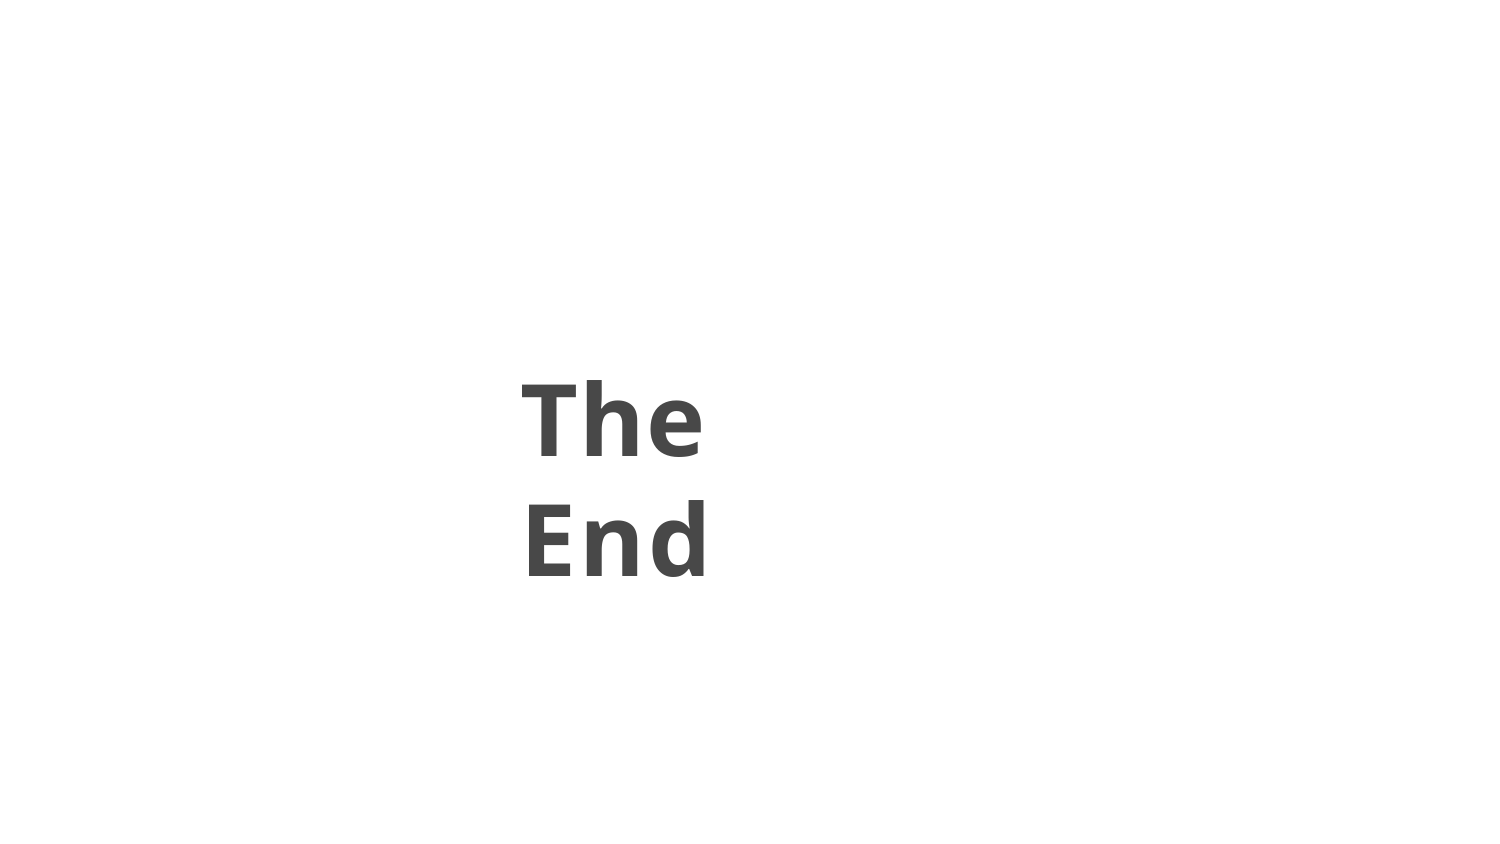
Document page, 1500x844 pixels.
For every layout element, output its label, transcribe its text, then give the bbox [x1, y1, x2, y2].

title The End [518, 354, 914, 597]
